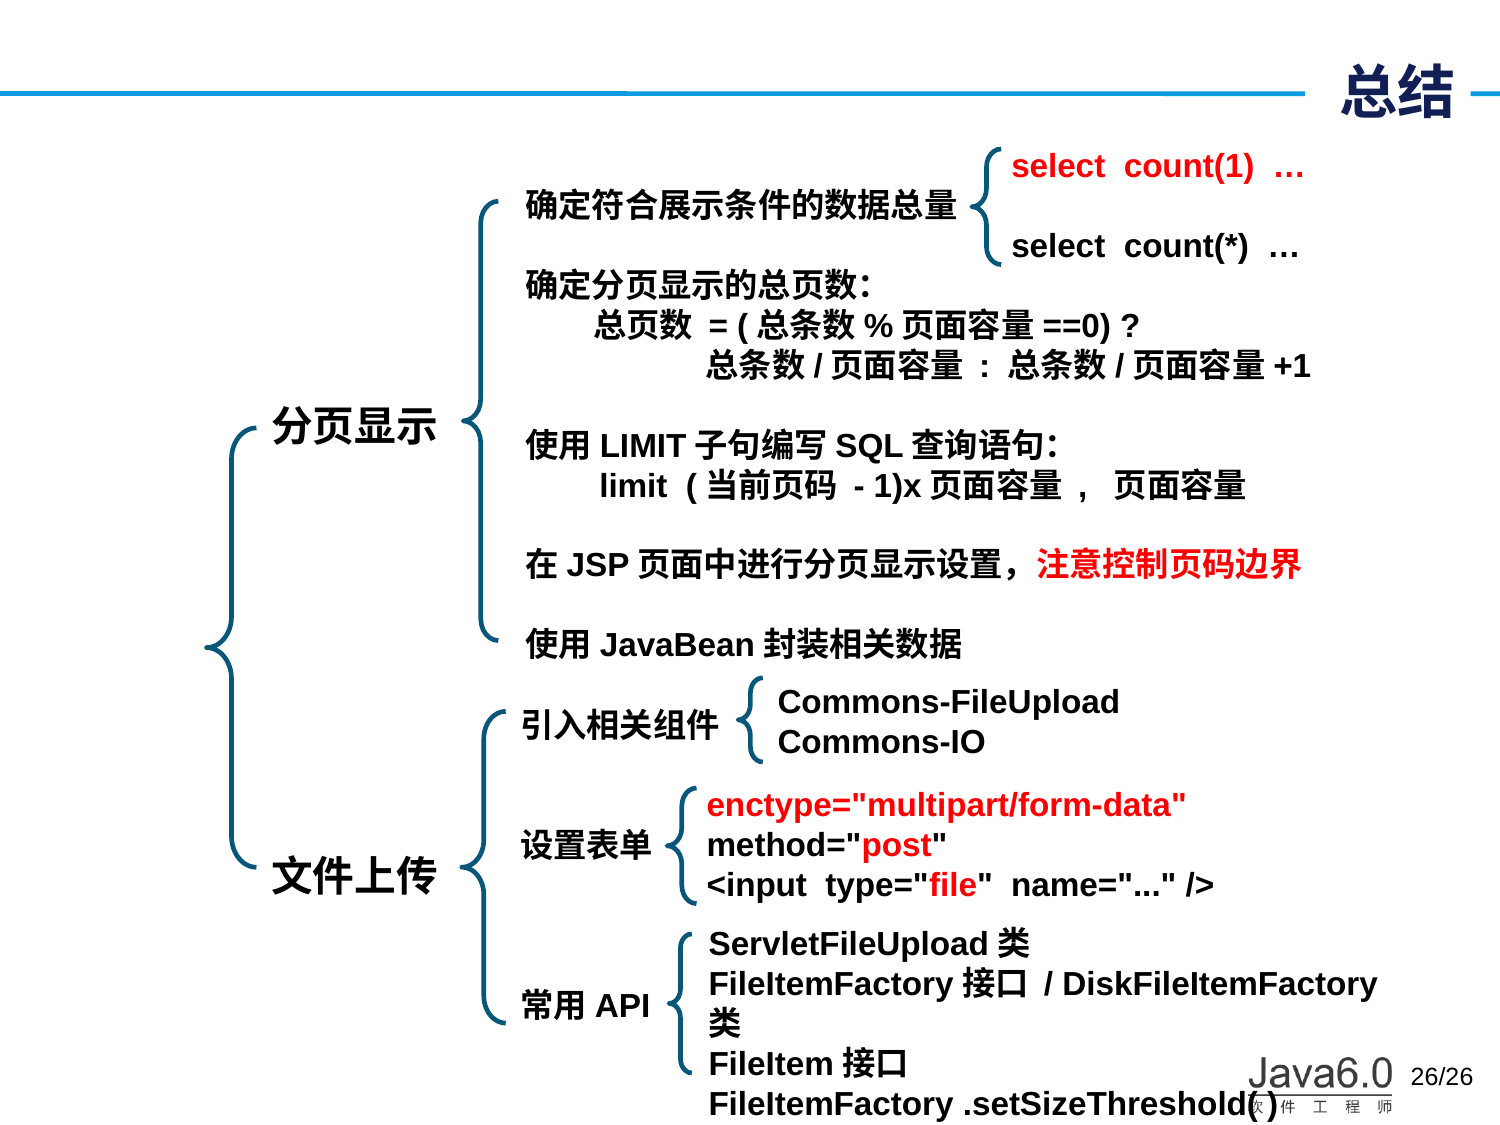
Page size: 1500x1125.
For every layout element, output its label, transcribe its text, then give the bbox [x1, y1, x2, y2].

text_box [669, 933, 692, 1073]
text_box [206, 427, 257, 868]
text_box 确定符合展示条件的数据总量 确定分页显示的总页数： 总页数 = (总条数%页面容量==0) ? 总条数/页面容量 : 总条数/页面容量+1 使用LIMIT子句编写SQL查询语句： limit (当前页码 - 1)x页面容量 , 页面容量 在JSP页面中进行分页显示设置，注意控制页码边界 使用JavaBean封装相关数据 [510, 176, 1330, 671]
text_box [461, 711, 506, 1024]
text_box enctype="multipart/form-data" method="post" <input type="file" name="..." /> [691, 776, 1259, 911]
text_box ServletFileUpload类 FileItemFactory接口 / DiskFileItemFactory类 FileItem接口 FileItemFactory .setSizeThreshold( ) [693, 915, 1424, 1125]
text_box [738, 677, 762, 762]
slide_number 26/26 [1138, 1053, 1489, 1114]
text_box [463, 201, 499, 641]
text_box [986, 150, 996, 176]
text_box Commons-FileUpload Commons-IO [762, 672, 1239, 768]
text_box 引入相关组件 设置表单 常用API [505, 697, 1325, 1072]
text_box [667, 789, 691, 903]
text_box select count(1) … select count(*) … [996, 137, 1330, 272]
title 总结 [1305, 46, 1471, 133]
text_box 分页显示 文件上传 [256, 392, 1079, 908]
